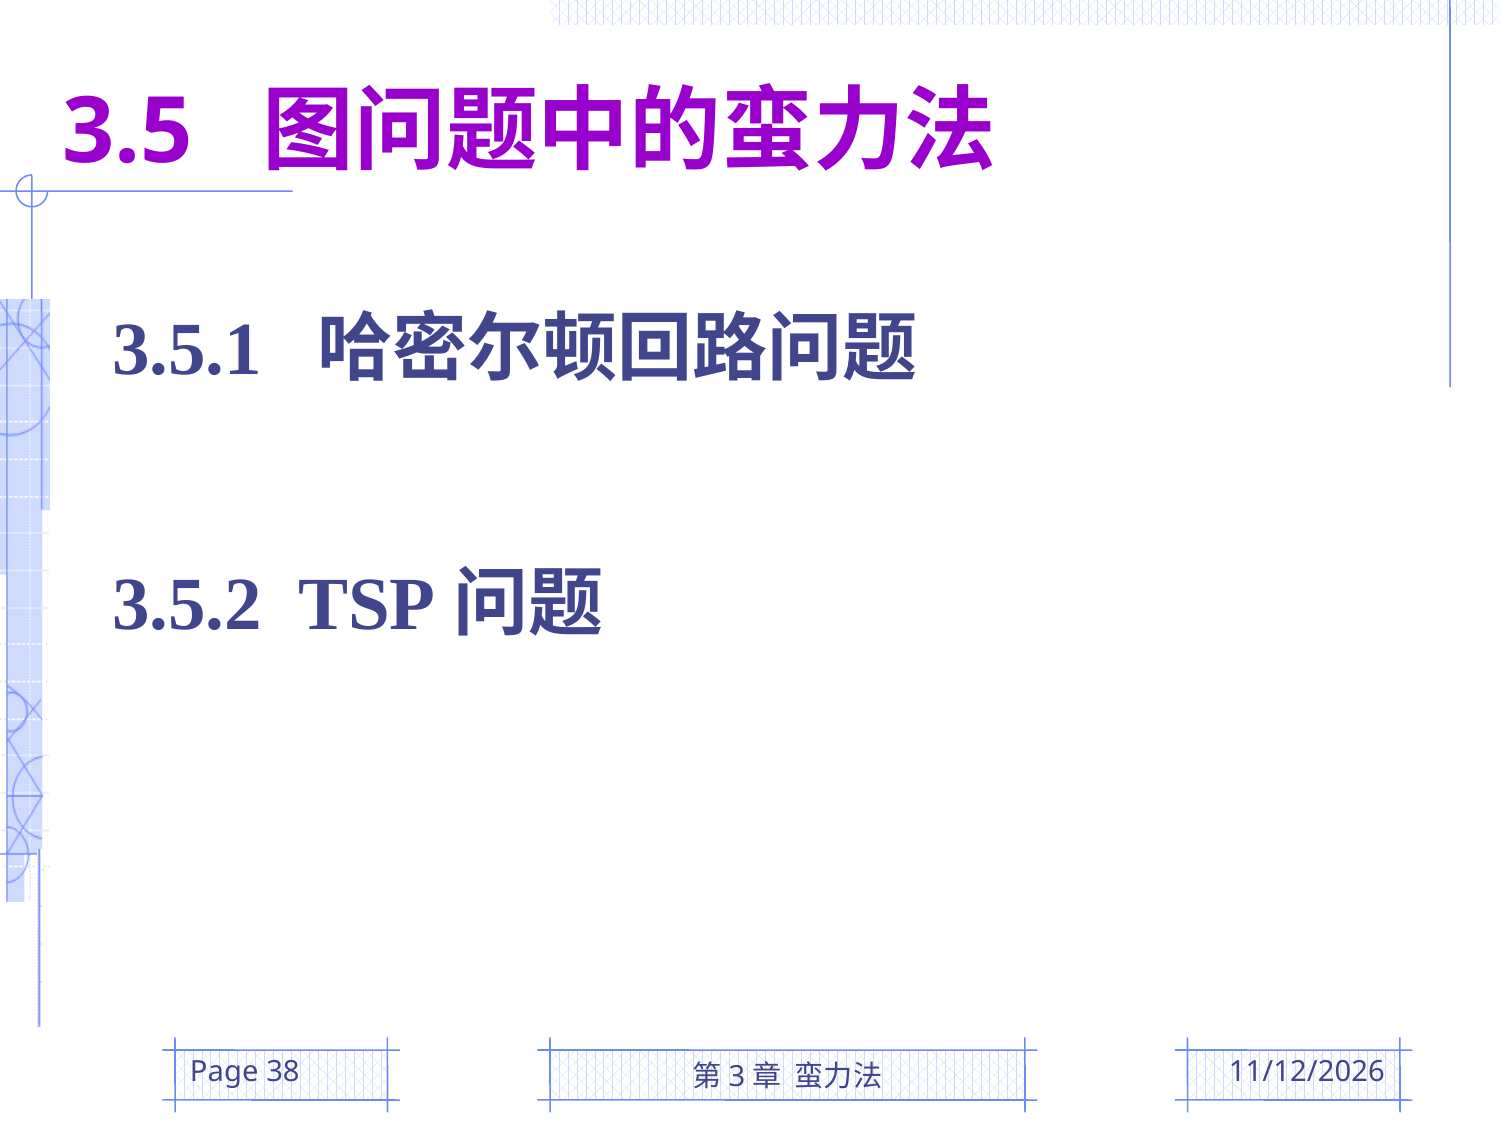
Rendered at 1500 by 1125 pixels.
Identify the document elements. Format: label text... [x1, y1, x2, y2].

text_box 3.5.1 哈密尔顿回路问题 [97, 292, 935, 398]
slide_number Page 38 [174, 1024, 488, 1101]
footer 第3章 蛮力法 [549, 1024, 1026, 1101]
picture [0, 299, 50, 1027]
text_box 3.5.2 TSP问题 [97, 546, 848, 652]
text_box 3.5 图问题中的蛮力法 [47, 63, 1384, 188]
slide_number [1087, 1024, 1401, 1101]
